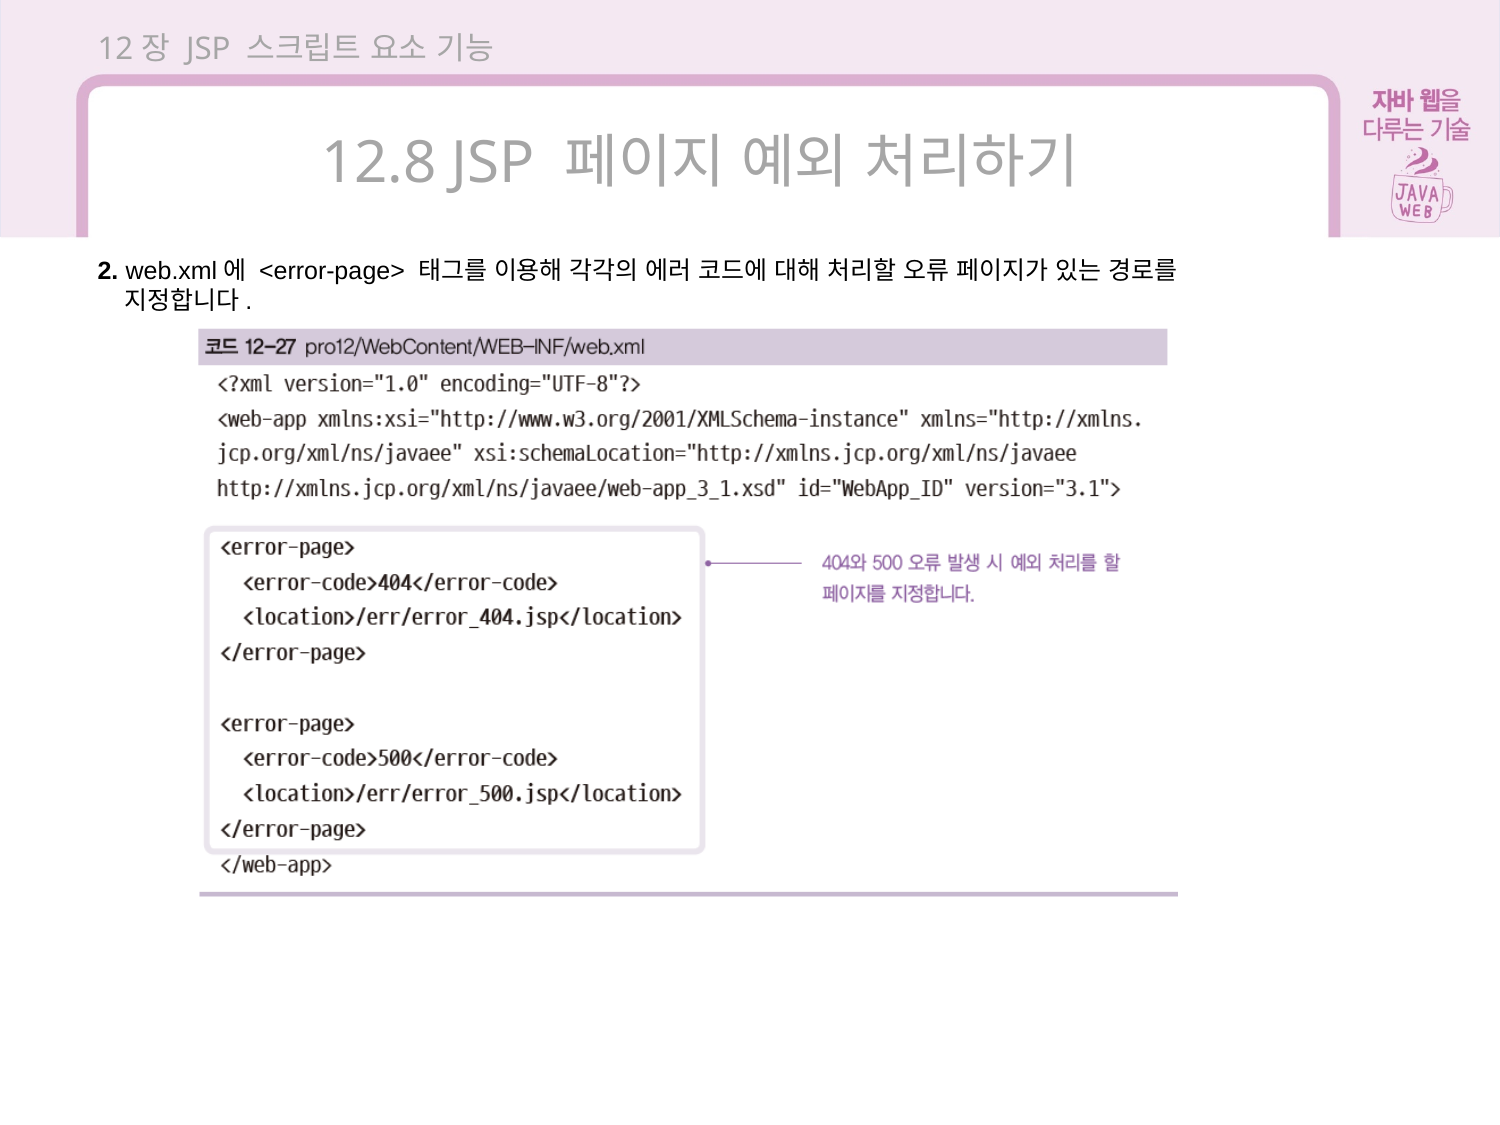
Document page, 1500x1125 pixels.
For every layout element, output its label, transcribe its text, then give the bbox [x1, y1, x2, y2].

text_box 2. web.xml에 <error-page> 태그를 이용해 각각의 에러 코드에 대해 처리할 오류 페이지가 있는 경로를 지정합니다. [82, 246, 1360, 322]
text_box 12장 JSP 스크립트 요소 기능 [82, 0, 1133, 74]
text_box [195, 322, 1178, 900]
text_box 12.8 JSP 페이지 예외 처리하기 [174, 117, 1225, 202]
picture [0, 0, 1500, 1125]
